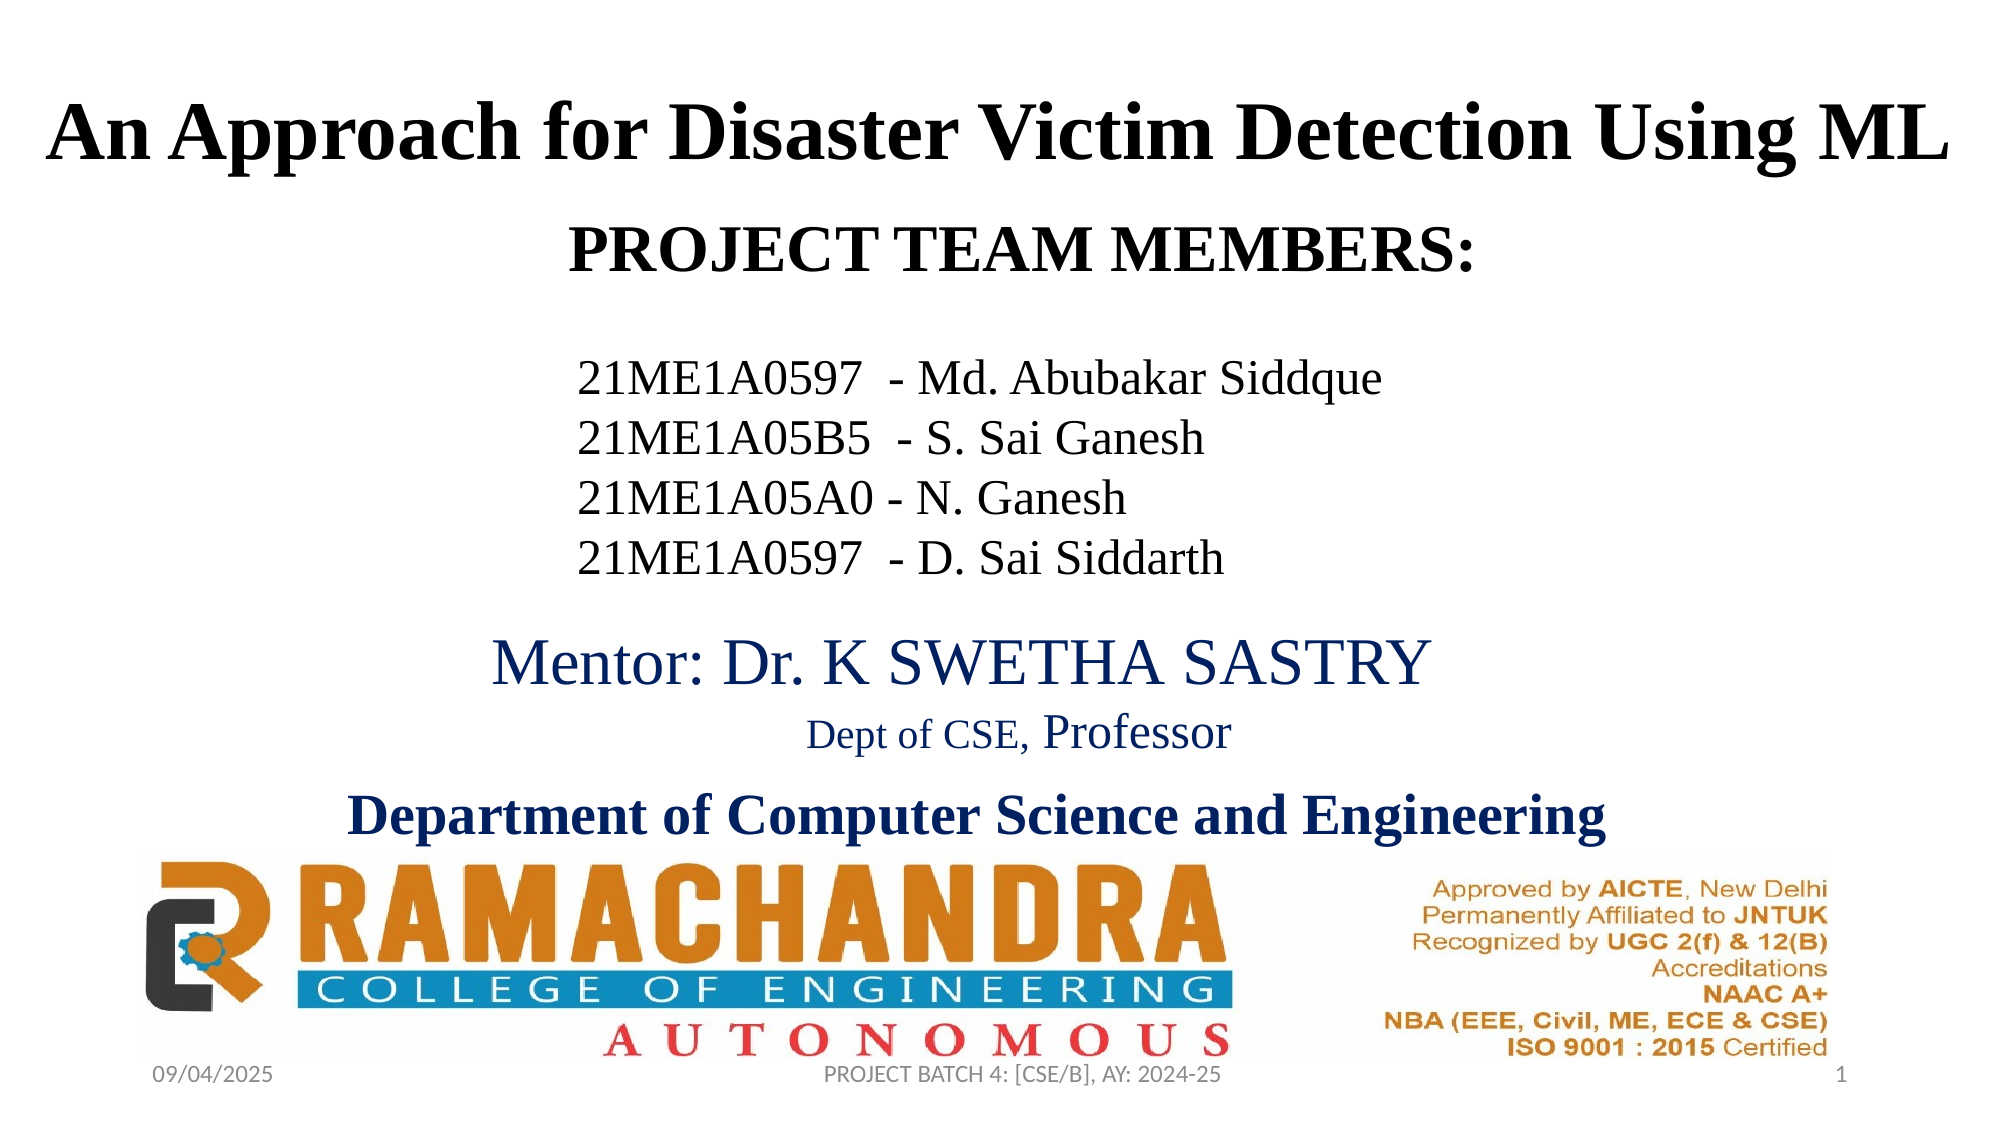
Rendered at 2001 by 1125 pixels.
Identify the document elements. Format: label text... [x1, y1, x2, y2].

title An Approach for Disaster Victim Detection Using ML [11, 64, 1988, 185]
text_box Department of Computer Science and Engineering [271, 768, 1684, 854]
slide_number 1 [1412, 1042, 1863, 1103]
text_box Mentor: Dr. K SWETHA SASTRY Dept of CSE, Professor [476, 611, 1814, 766]
picture [141, 854, 1830, 1061]
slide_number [137, 1042, 588, 1103]
subtitle PROJECT TEAM MEMBERS: 21ME1A0597 - Md. Abubakar Siddque 21ME1A05B5 - S. Sai Ganesh 21ME1A05A0 - N. Ganesh 21ME1A0597 - D. Sai Siddarth [437, 197, 1610, 644]
footer PROJECT BATCH 4: [CSE/B], AY: 2024-25 [685, 1061, 1361, 1103]
